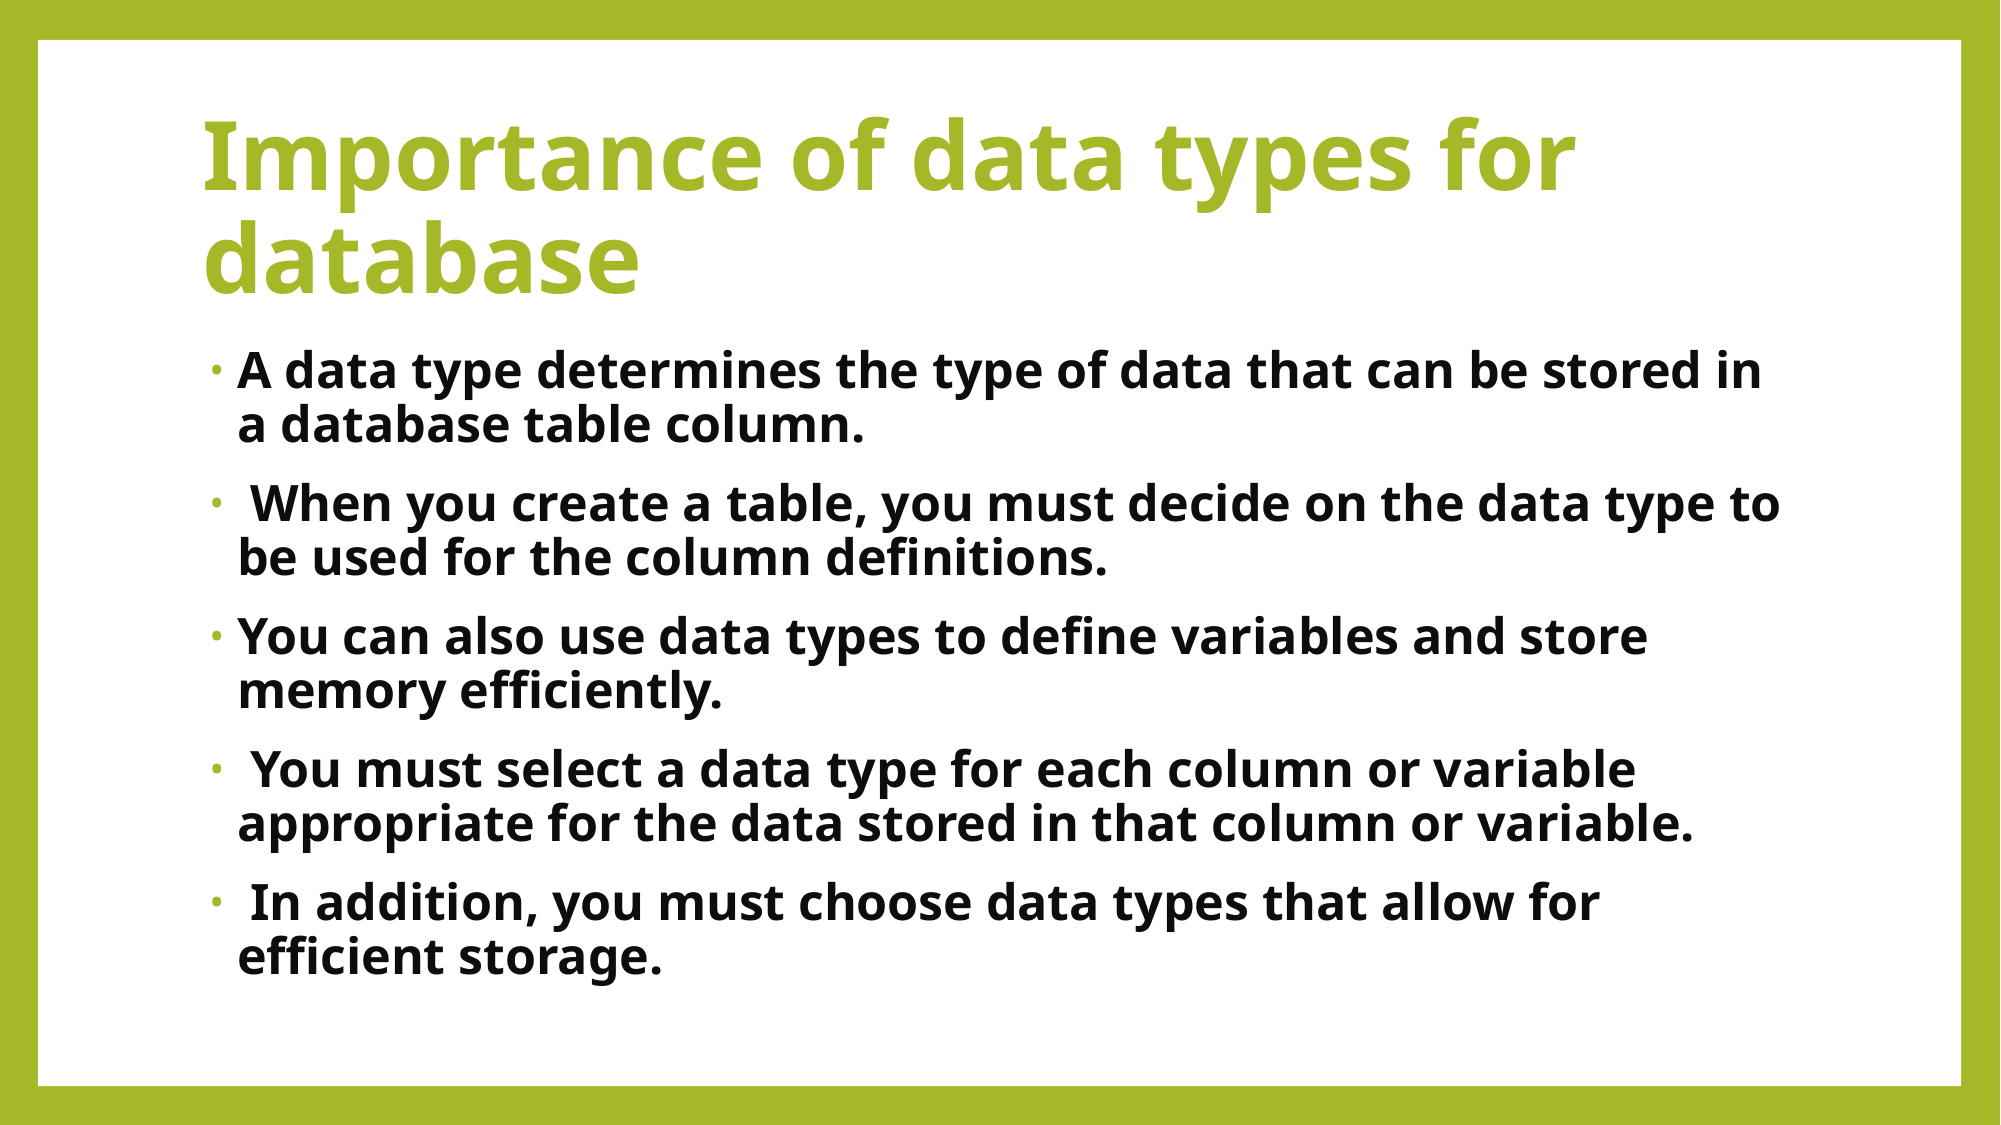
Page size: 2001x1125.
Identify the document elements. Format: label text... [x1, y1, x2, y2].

title Importance of data types for database [187, 99, 1808, 323]
list A data type determines the type of data that can be stored in a database table column. When you create a table, you must decide on the data type to be used for the column definitions. You can also use data types to define variables and store memory efficiently. You must select a data type for each column or variable appropriate for the data stored in that column or variable. In addition, you must choose data types that allow for efficient storage. [187, 337, 1809, 998]
